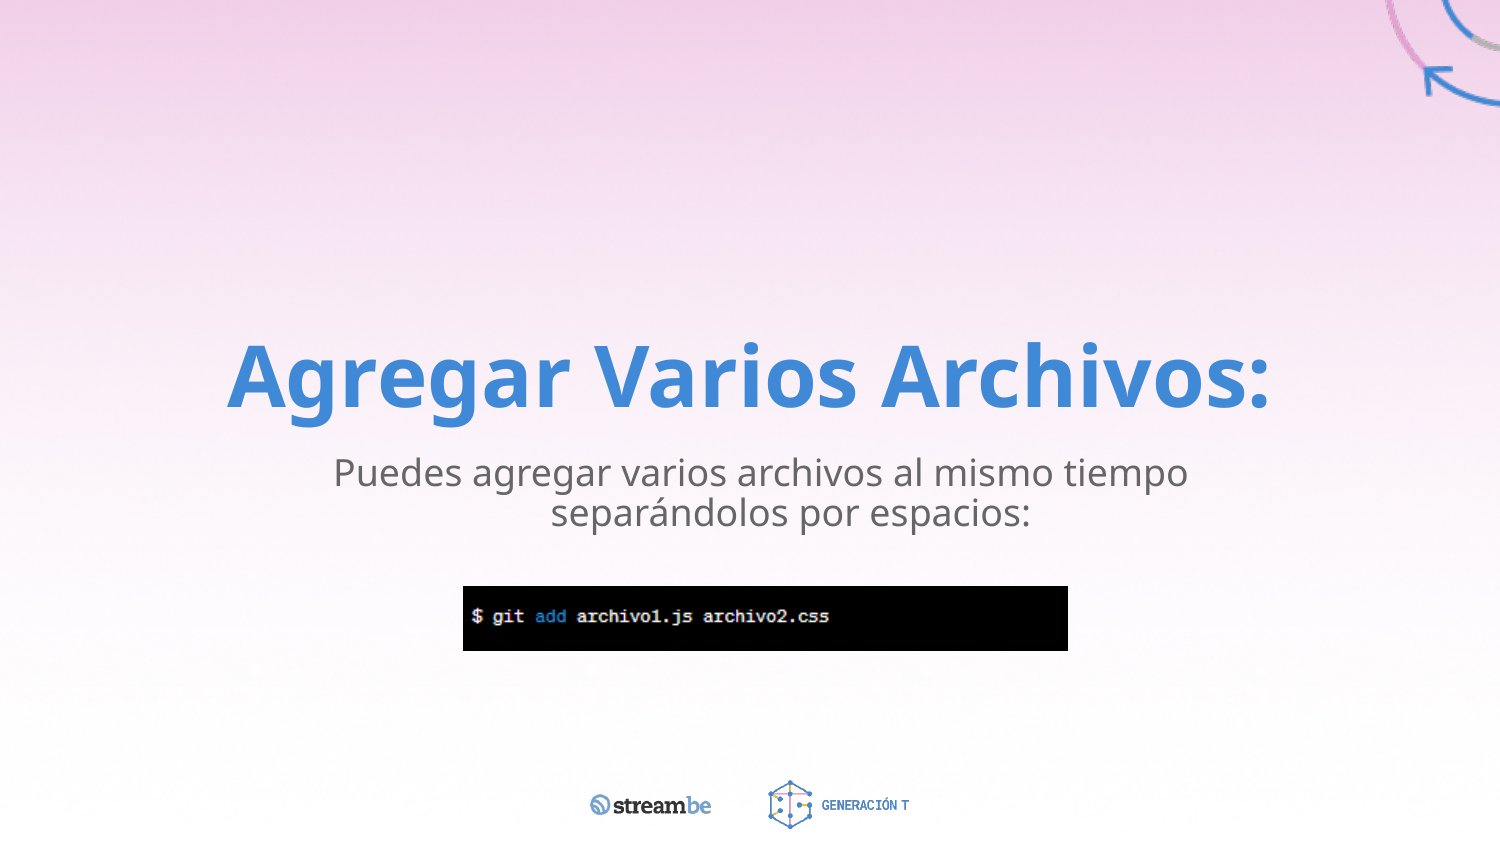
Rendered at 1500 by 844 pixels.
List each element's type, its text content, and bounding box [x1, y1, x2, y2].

subtitle Puedes agregar varios archivos al mismo tiempo separándolos por espacios: [191, 447, 1317, 652]
title Agregar Varios Archivos: [187, 138, 1313, 432]
picture [0, 0, 1500, 844]
